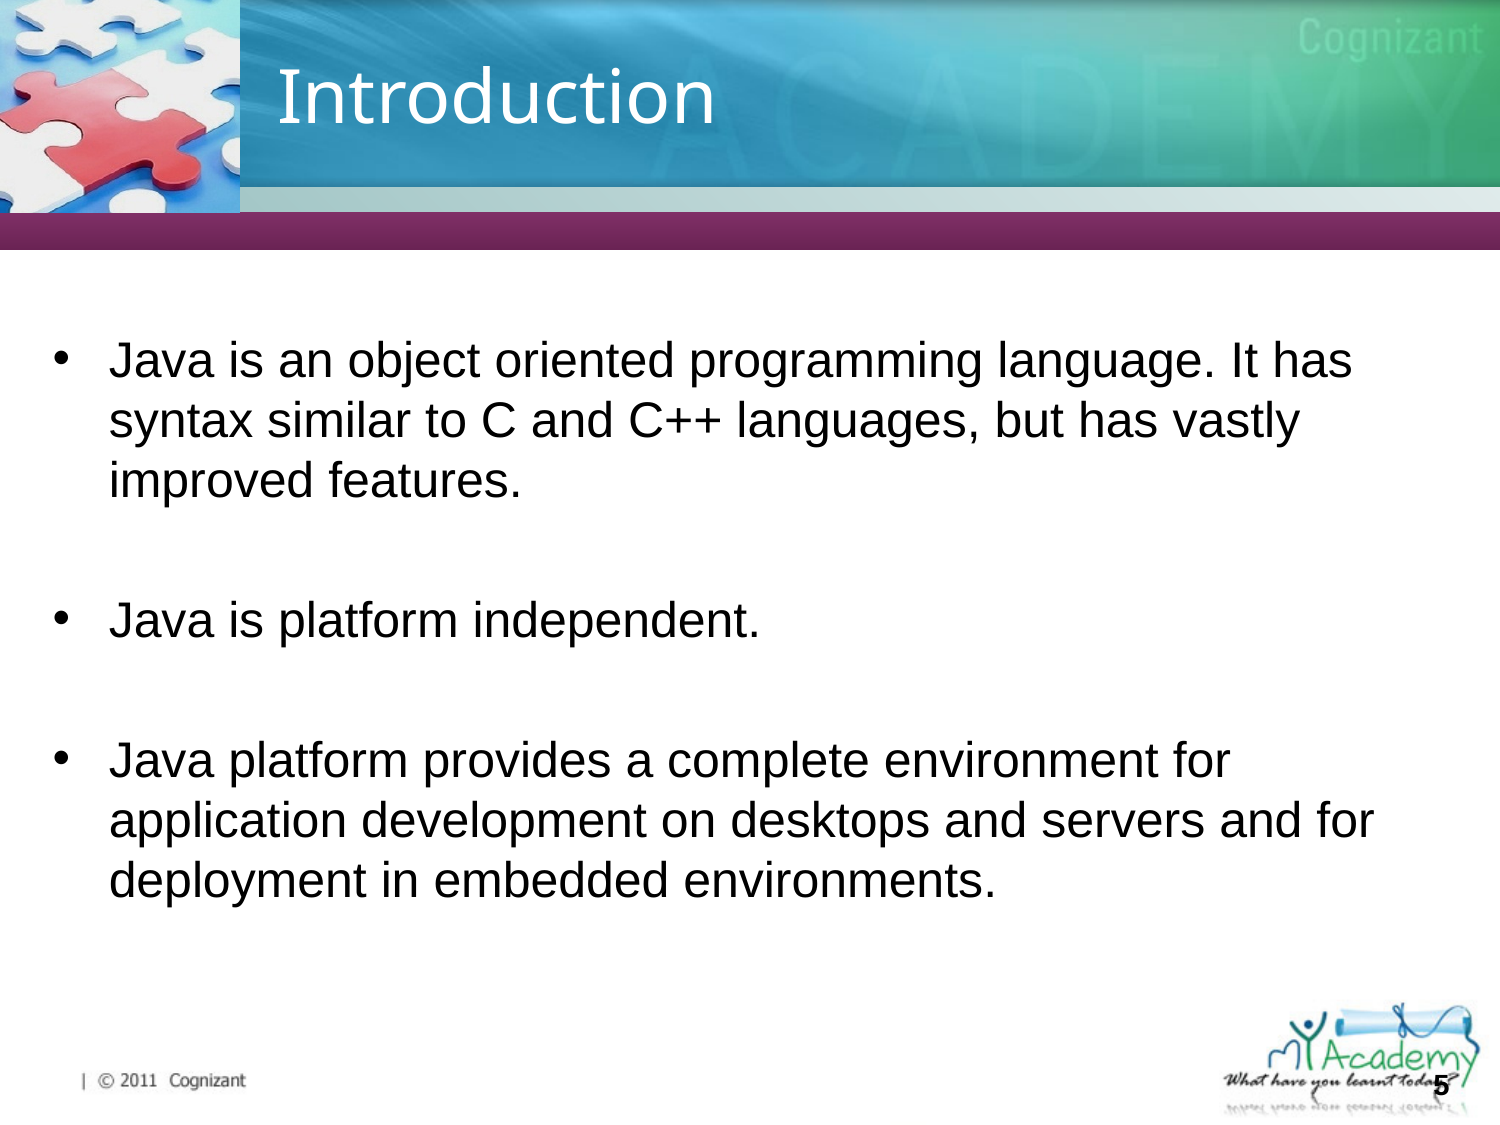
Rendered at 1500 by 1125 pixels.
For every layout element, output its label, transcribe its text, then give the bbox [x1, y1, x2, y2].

picture [0, 0, 262, 213]
title Introduction [262, 0, 1500, 188]
picture [0, 250, 1500, 1125]
list Java is an object oriented programming language. It has syntax similar to C and C++ languages, but has vastly improved features. Java is platform independent. Java platform provides a complete environment for application development on desktops and servers and for deployment in embedded environments. [37, 249, 1463, 1062]
slide_number 5 [1418, 1059, 1492, 1112]
